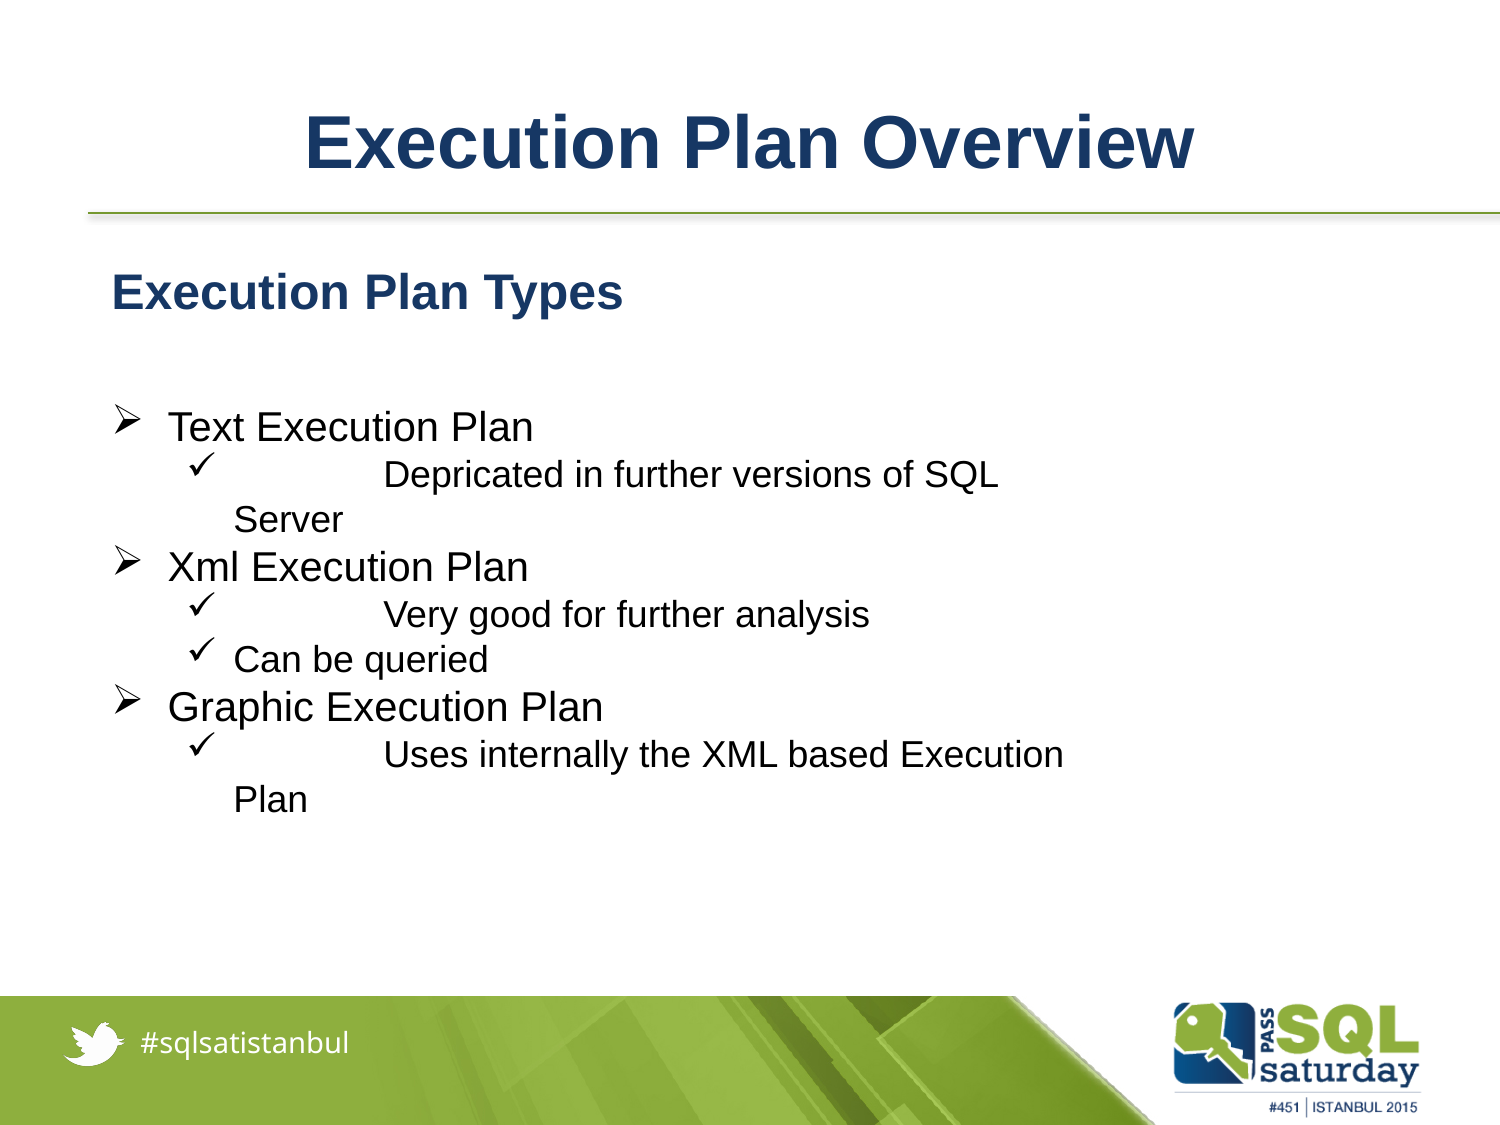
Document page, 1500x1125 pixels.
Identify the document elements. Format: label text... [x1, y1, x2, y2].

picture [0, 996, 1483, 1125]
text_box Text Execution Plan Depricated in further versions of SQL Server Xml Execution Plan Very good for further analysis Can be queried Graphic Execution Plan Uses internally the XML based Execution Plan [96, 365, 1115, 873]
title Execution Plan Overview [75, 45, 1425, 233]
text_box Execution Plan Types [96, 232, 847, 328]
